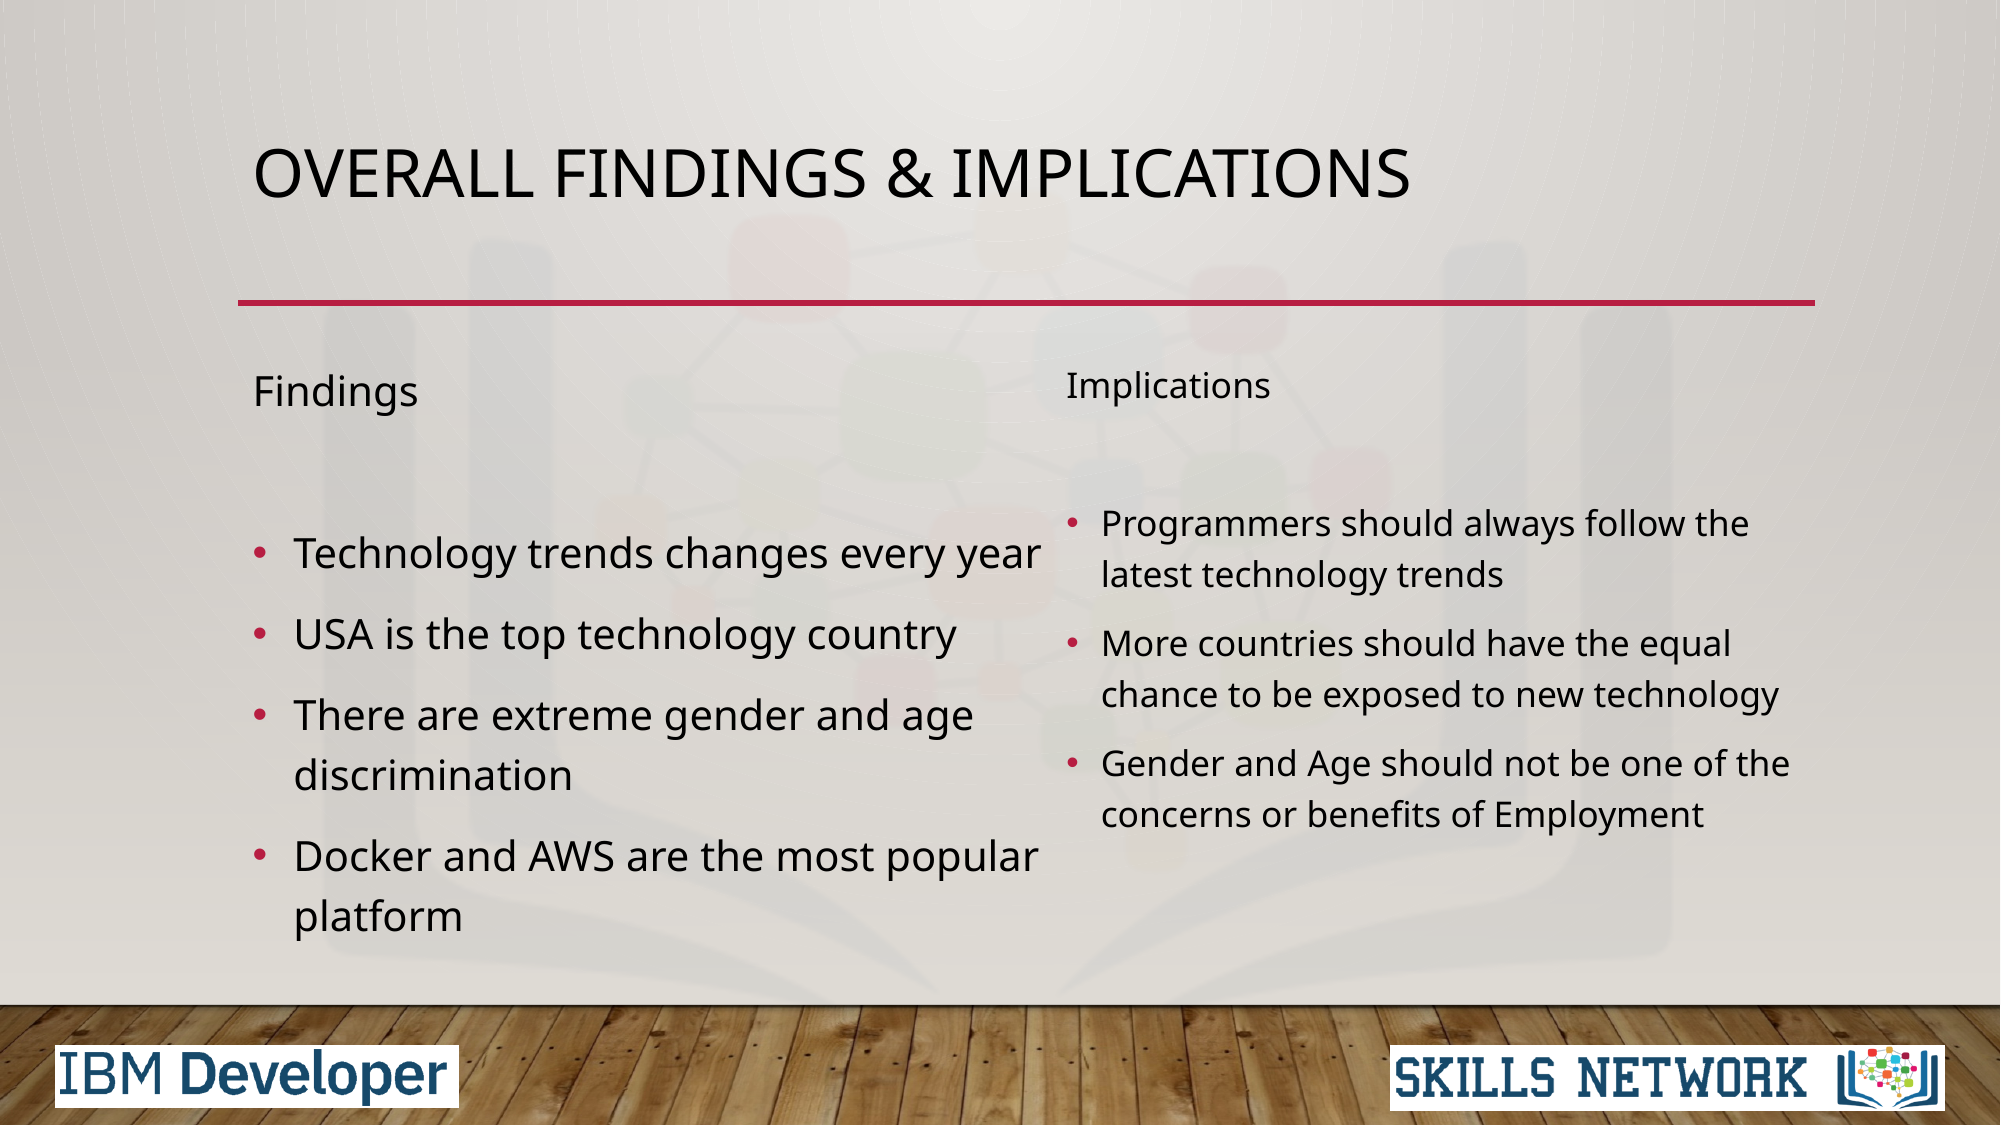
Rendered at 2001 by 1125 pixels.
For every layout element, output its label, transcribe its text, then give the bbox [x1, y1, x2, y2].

list Findings Technology trends changes every year USA is the top technology country There are extreme gender and age discrimination Docker and AWS are the most popular platform [237, 347, 1088, 1062]
list Implications Programmers should always follow the latest technology trends More countries should have the equal chance to be exposed to new technology Gender and Age should not be one of the concerns or benefits of Employment [1051, 347, 1814, 913]
title OVERALL FINDINGS & IMPLICATIONS [237, 132, 1814, 306]
picture [0, 1005, 2000, 1125]
